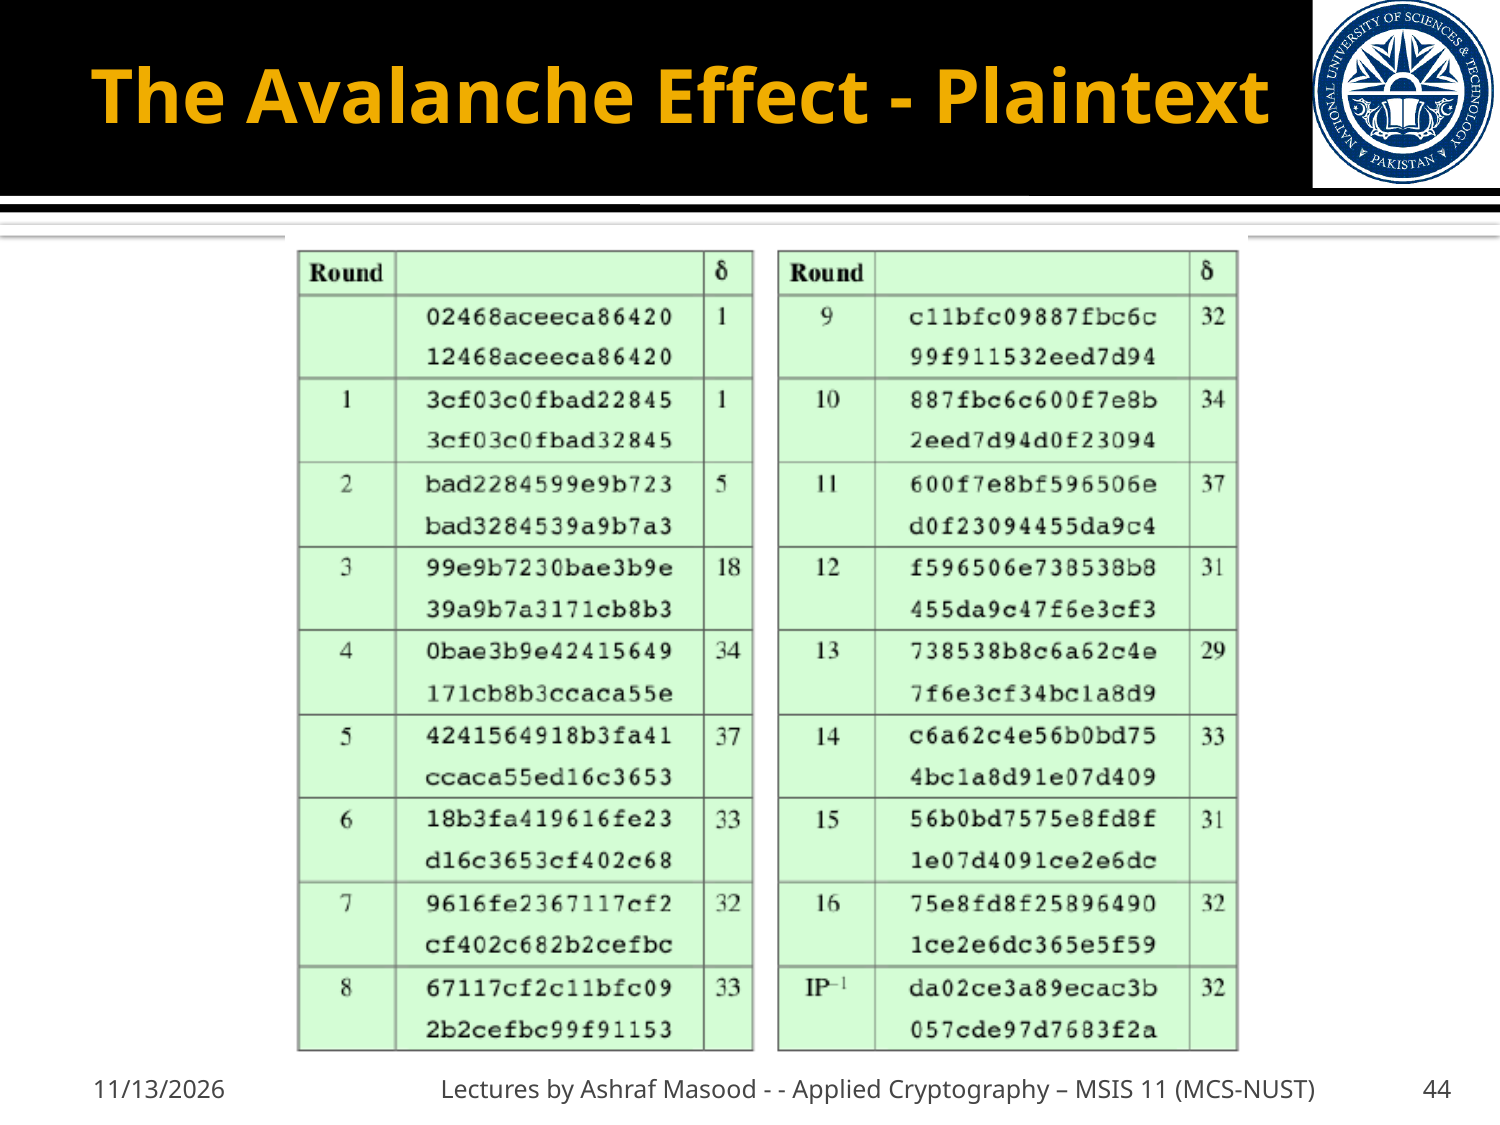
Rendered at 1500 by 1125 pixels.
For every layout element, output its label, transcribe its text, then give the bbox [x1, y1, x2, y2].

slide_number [75, 1062, 425, 1108]
title The Avalanche Effect - Plaintext [75, 12, 1313, 175]
footer Lectures by Ashraf Masood - - Applied Cryptography – MSIS 11 (MCS-NUST) [433, 1062, 1337, 1108]
picture [285, 235, 1248, 1062]
slide_number 44 [1345, 1062, 1467, 1108]
picture [1312, 0, 1500, 188]
